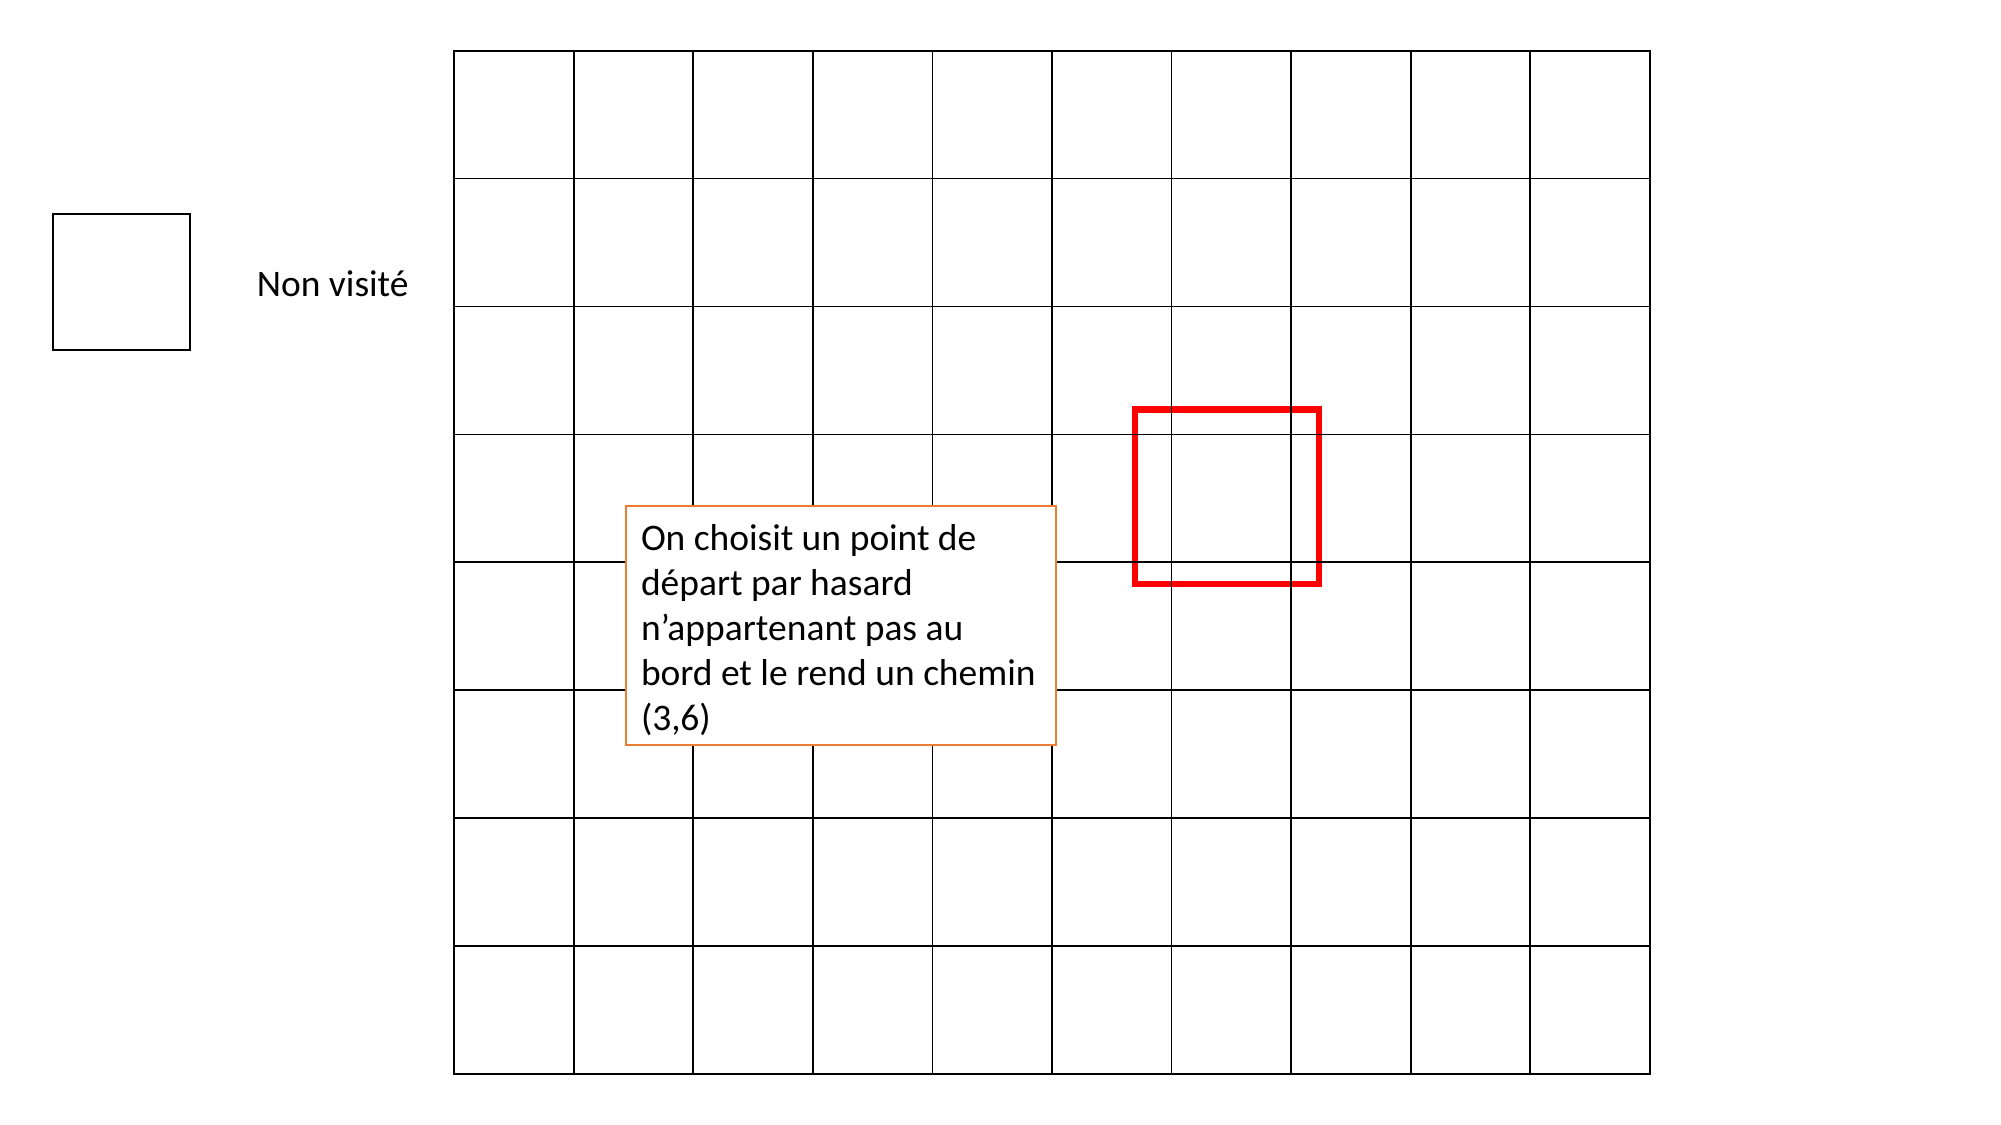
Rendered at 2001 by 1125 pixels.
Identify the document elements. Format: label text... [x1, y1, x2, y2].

table_cell [575, 179, 692, 306]
table_cell [1531, 307, 1649, 434]
table_header [1531, 52, 1649, 178]
table_header [814, 52, 932, 178]
table_cell [694, 179, 812, 306]
table_cell [1053, 947, 1171, 1073]
table_header [455, 52, 573, 178]
table_cell [933, 746, 1051, 817]
table_cell [1531, 691, 1649, 817]
table_cell [1531, 563, 1649, 689]
table_header [1412, 52, 1529, 178]
table_header [1053, 52, 1171, 178]
table_cell [1172, 435, 1290, 561]
text_box [52, 213, 191, 351]
table_cell [1172, 691, 1290, 817]
table_cell [694, 307, 812, 434]
table_cell [933, 947, 1051, 1073]
table_cell [455, 435, 573, 561]
table_cell [1172, 307, 1290, 434]
table_cell [1412, 691, 1529, 817]
table_cell [1292, 947, 1410, 1073]
table_cell [1531, 947, 1649, 1073]
table_cell [1292, 563, 1410, 689]
table_cell [1172, 179, 1290, 306]
text_box Non visité [242, 251, 426, 312]
table_cell [1531, 819, 1649, 945]
table_header [1292, 52, 1410, 178]
table_cell [455, 307, 573, 434]
table_cell [933, 435, 1051, 505]
table_cell [1053, 819, 1171, 945]
table_cell [1412, 563, 1529, 689]
table_cell [1412, 307, 1529, 434]
table_cell [455, 563, 573, 689]
table_cell [933, 307, 1051, 434]
table_cell [814, 435, 932, 505]
table_cell [1053, 435, 1171, 561]
text_box On choisit un point de départ par hasard n’appartenant pas au bord et le rend un chemin (3,6) [625, 505, 1057, 746]
table_cell [814, 746, 932, 817]
table_cell [1412, 435, 1529, 561]
table_cell [1292, 179, 1410, 306]
table_cell [575, 947, 692, 1073]
table_header [1172, 52, 1290, 178]
table_cell [575, 435, 692, 561]
table_cell [1053, 691, 1171, 817]
table_header [694, 52, 812, 178]
table_cell [1172, 563, 1290, 689]
table_cell [575, 819, 692, 945]
table_cell [1412, 819, 1529, 945]
table_cell [1053, 307, 1171, 434]
table_cell [1531, 179, 1649, 306]
table_cell [814, 307, 932, 434]
table_cell [694, 819, 812, 945]
table_cell [1292, 819, 1410, 945]
table_cell [814, 179, 932, 306]
table_cell [814, 947, 932, 1073]
table_cell [1292, 691, 1410, 817]
table_cell [1292, 435, 1410, 561]
table_cell [694, 435, 812, 505]
table_header [933, 52, 1051, 178]
table_cell [1172, 947, 1290, 1073]
table_cell [455, 819, 573, 945]
table_cell [1531, 435, 1649, 561]
table_cell [455, 947, 573, 1073]
table_cell [1412, 947, 1529, 1073]
table_cell [575, 691, 692, 817]
table_cell [694, 947, 812, 1073]
table_cell [1053, 179, 1171, 306]
table_cell [1057, 563, 1171, 689]
table_cell [933, 819, 1051, 945]
table_cell [933, 179, 1051, 306]
table_cell [575, 307, 692, 434]
table_cell [1292, 307, 1410, 434]
table_cell [455, 179, 573, 306]
table_cell [1172, 819, 1290, 945]
table_cell [814, 819, 932, 945]
table_header [575, 52, 692, 178]
table_cell [694, 746, 812, 817]
table_cell [1412, 179, 1529, 306]
table_cell [575, 563, 625, 689]
table_cell [455, 691, 573, 817]
